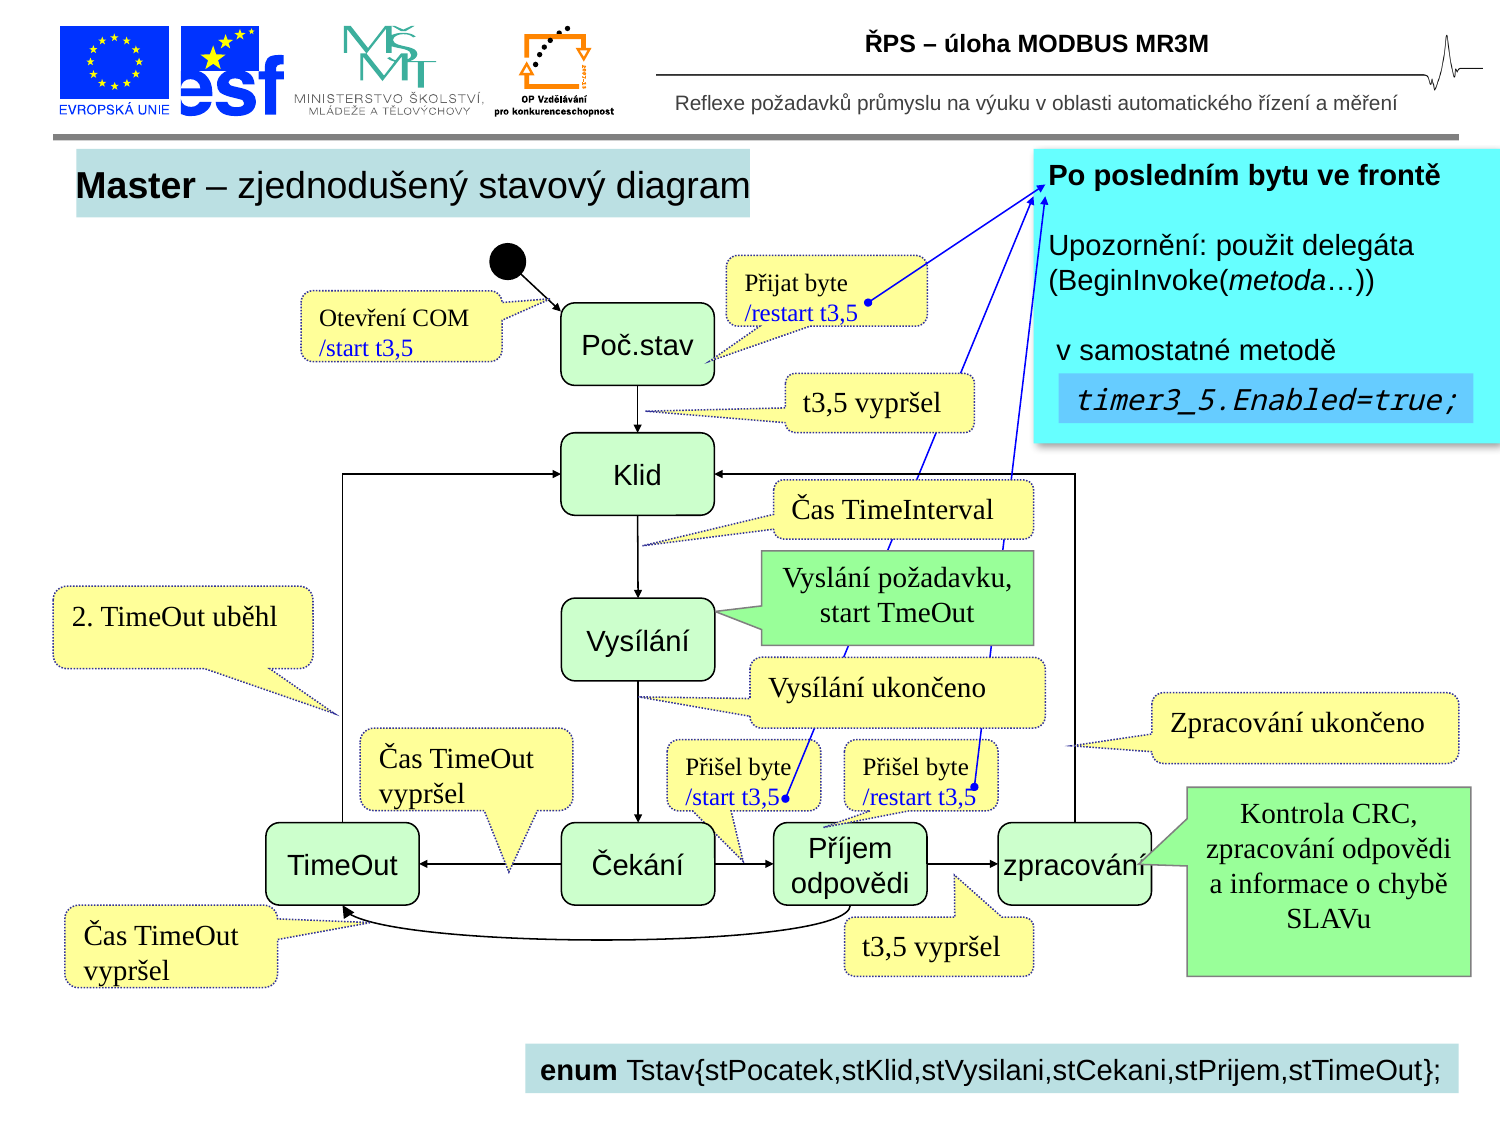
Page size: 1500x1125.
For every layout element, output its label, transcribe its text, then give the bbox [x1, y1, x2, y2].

picture [656, 34, 1483, 91]
text_box Čekání [602, 822, 715, 906]
text_box [960, 196, 1035, 373]
text_box Čas TimeOut vypršel [360, 766, 573, 863]
text_box Zpracování ukončeno [1073, 692, 1459, 764]
text_box 2. TimeOut uběhl [53, 586, 272, 692]
text_box Přijat byte /restart t3,5 [709, 255, 928, 362]
text_box [548, 300, 561, 312]
text_box Poč.stav [560, 302, 715, 386]
text_box Master – zjednodušený stavový diagram [76, 148, 750, 218]
text_box Otevření COM /start t3,5 [301, 290, 551, 362]
text_box t3,5 vypršel [844, 875, 1034, 977]
text_box Čas TimeInterval [643, 528, 715, 546]
text_box [863, 184, 1046, 307]
text_box Čas TimeOut vypršel [64, 905, 371, 988]
text_box Přišel byte /start t3,5 [667, 739, 744, 862]
text_box ŘPS – úloha MODBUS MR3M [644, 20, 1430, 68]
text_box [720, 467, 1069, 829]
text_box Po posledním bytu ve frontě Upozornění: použit delegáta (BeginInvoke(metoda…)) v samostatné metodě [1033, 148, 1500, 444]
text_box Příjem odpovědi [773, 837, 928, 906]
text_box Kontrola CRC, zpracování odpovědi a informace o chybě SLAVu [1138, 787, 1471, 977]
text_box enum Tstav{stPocatek,stKlid,stVysilani,stCekani,stPrijem,stTimeOut}; [525, 1043, 591, 1094]
text_box Vysílání [632, 598, 715, 681]
text_box zpracování [998, 822, 1152, 906]
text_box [277, 539, 627, 758]
text_box timer3_5.Enabled=true; [1058, 373, 1474, 424]
text_box [490, 243, 526, 280]
text_box Čekání [561, 822, 591, 906]
text_box Klid [560, 432, 715, 516]
text_box [1012, 196, 1049, 466]
text_box Vysílání ukončeno [643, 696, 715, 711]
text_box TimeOut [265, 822, 420, 906]
text_box enum Tstav{stPocatek,stKlid,stVysilani,stCekani,stPrijem,stTimeOut}; [602, 1043, 1459, 1094]
text_box t3,5 vypršel [645, 373, 975, 433]
